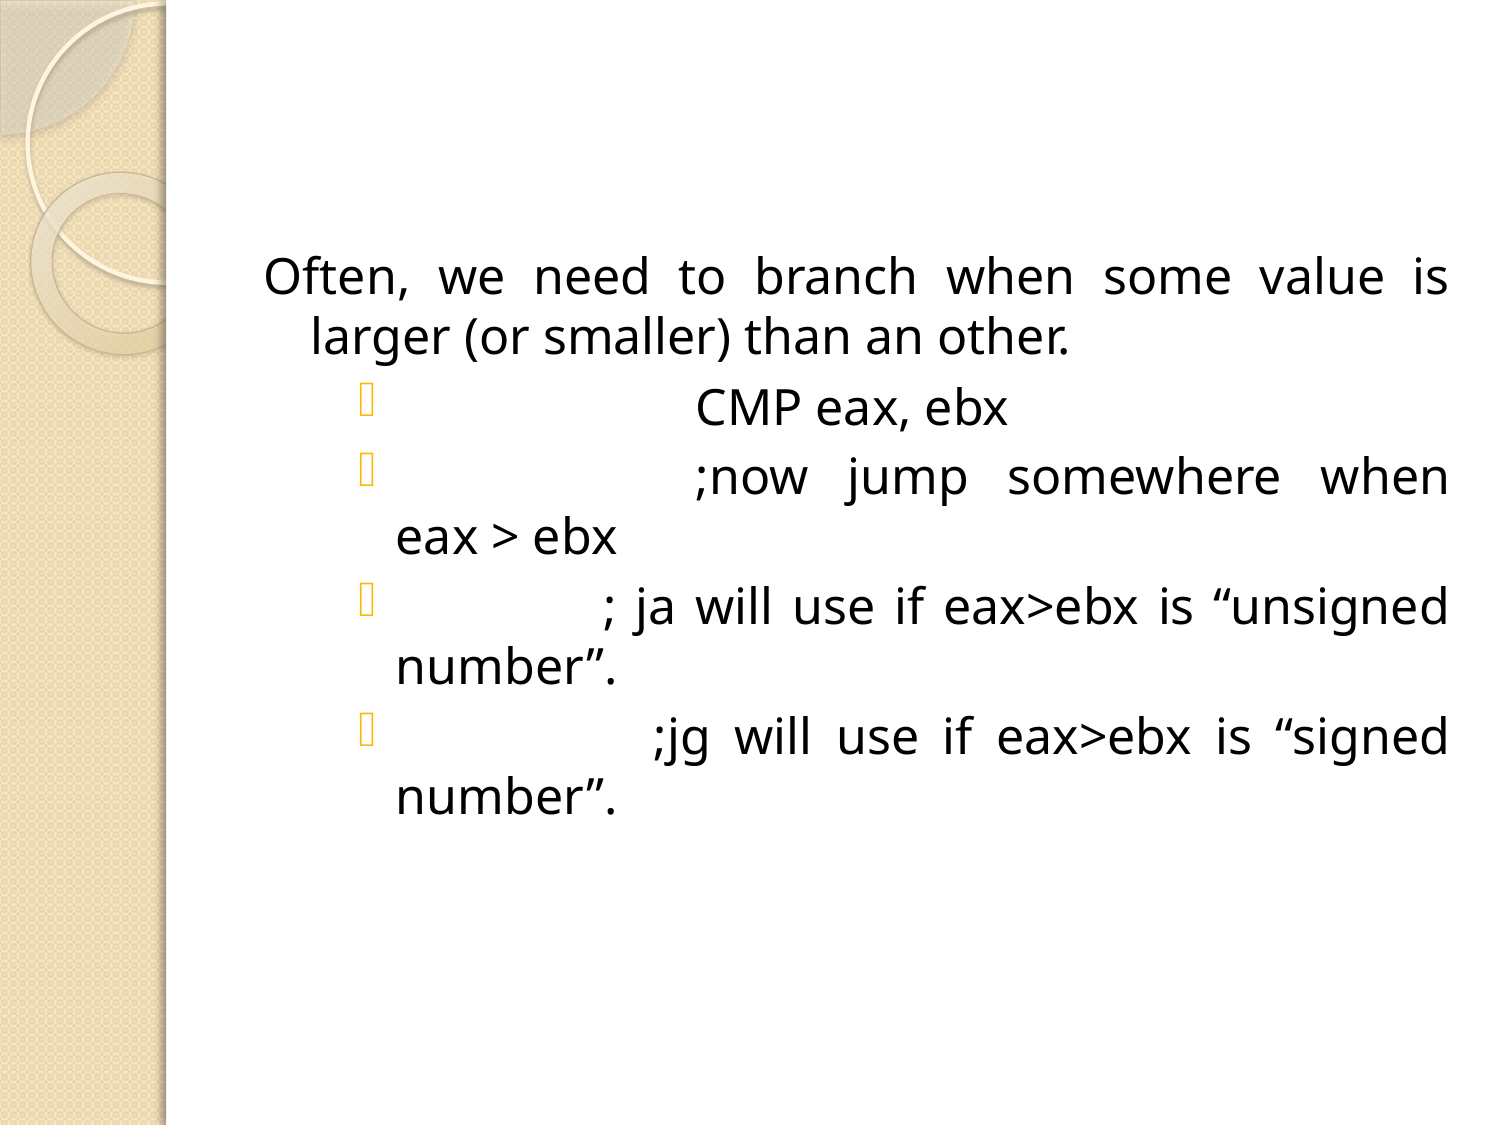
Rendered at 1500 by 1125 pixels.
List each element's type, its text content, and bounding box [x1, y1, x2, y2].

list Often, we need to branch when some value is larger (or smaller) than an other. CMP eax, ebx ;now jump somewhere when eax > ebx ; ja will use if eax>ebx is “unsigned number”. ;jg will use if eax>ebx is “signed number”. [235, 237, 1466, 1025]
